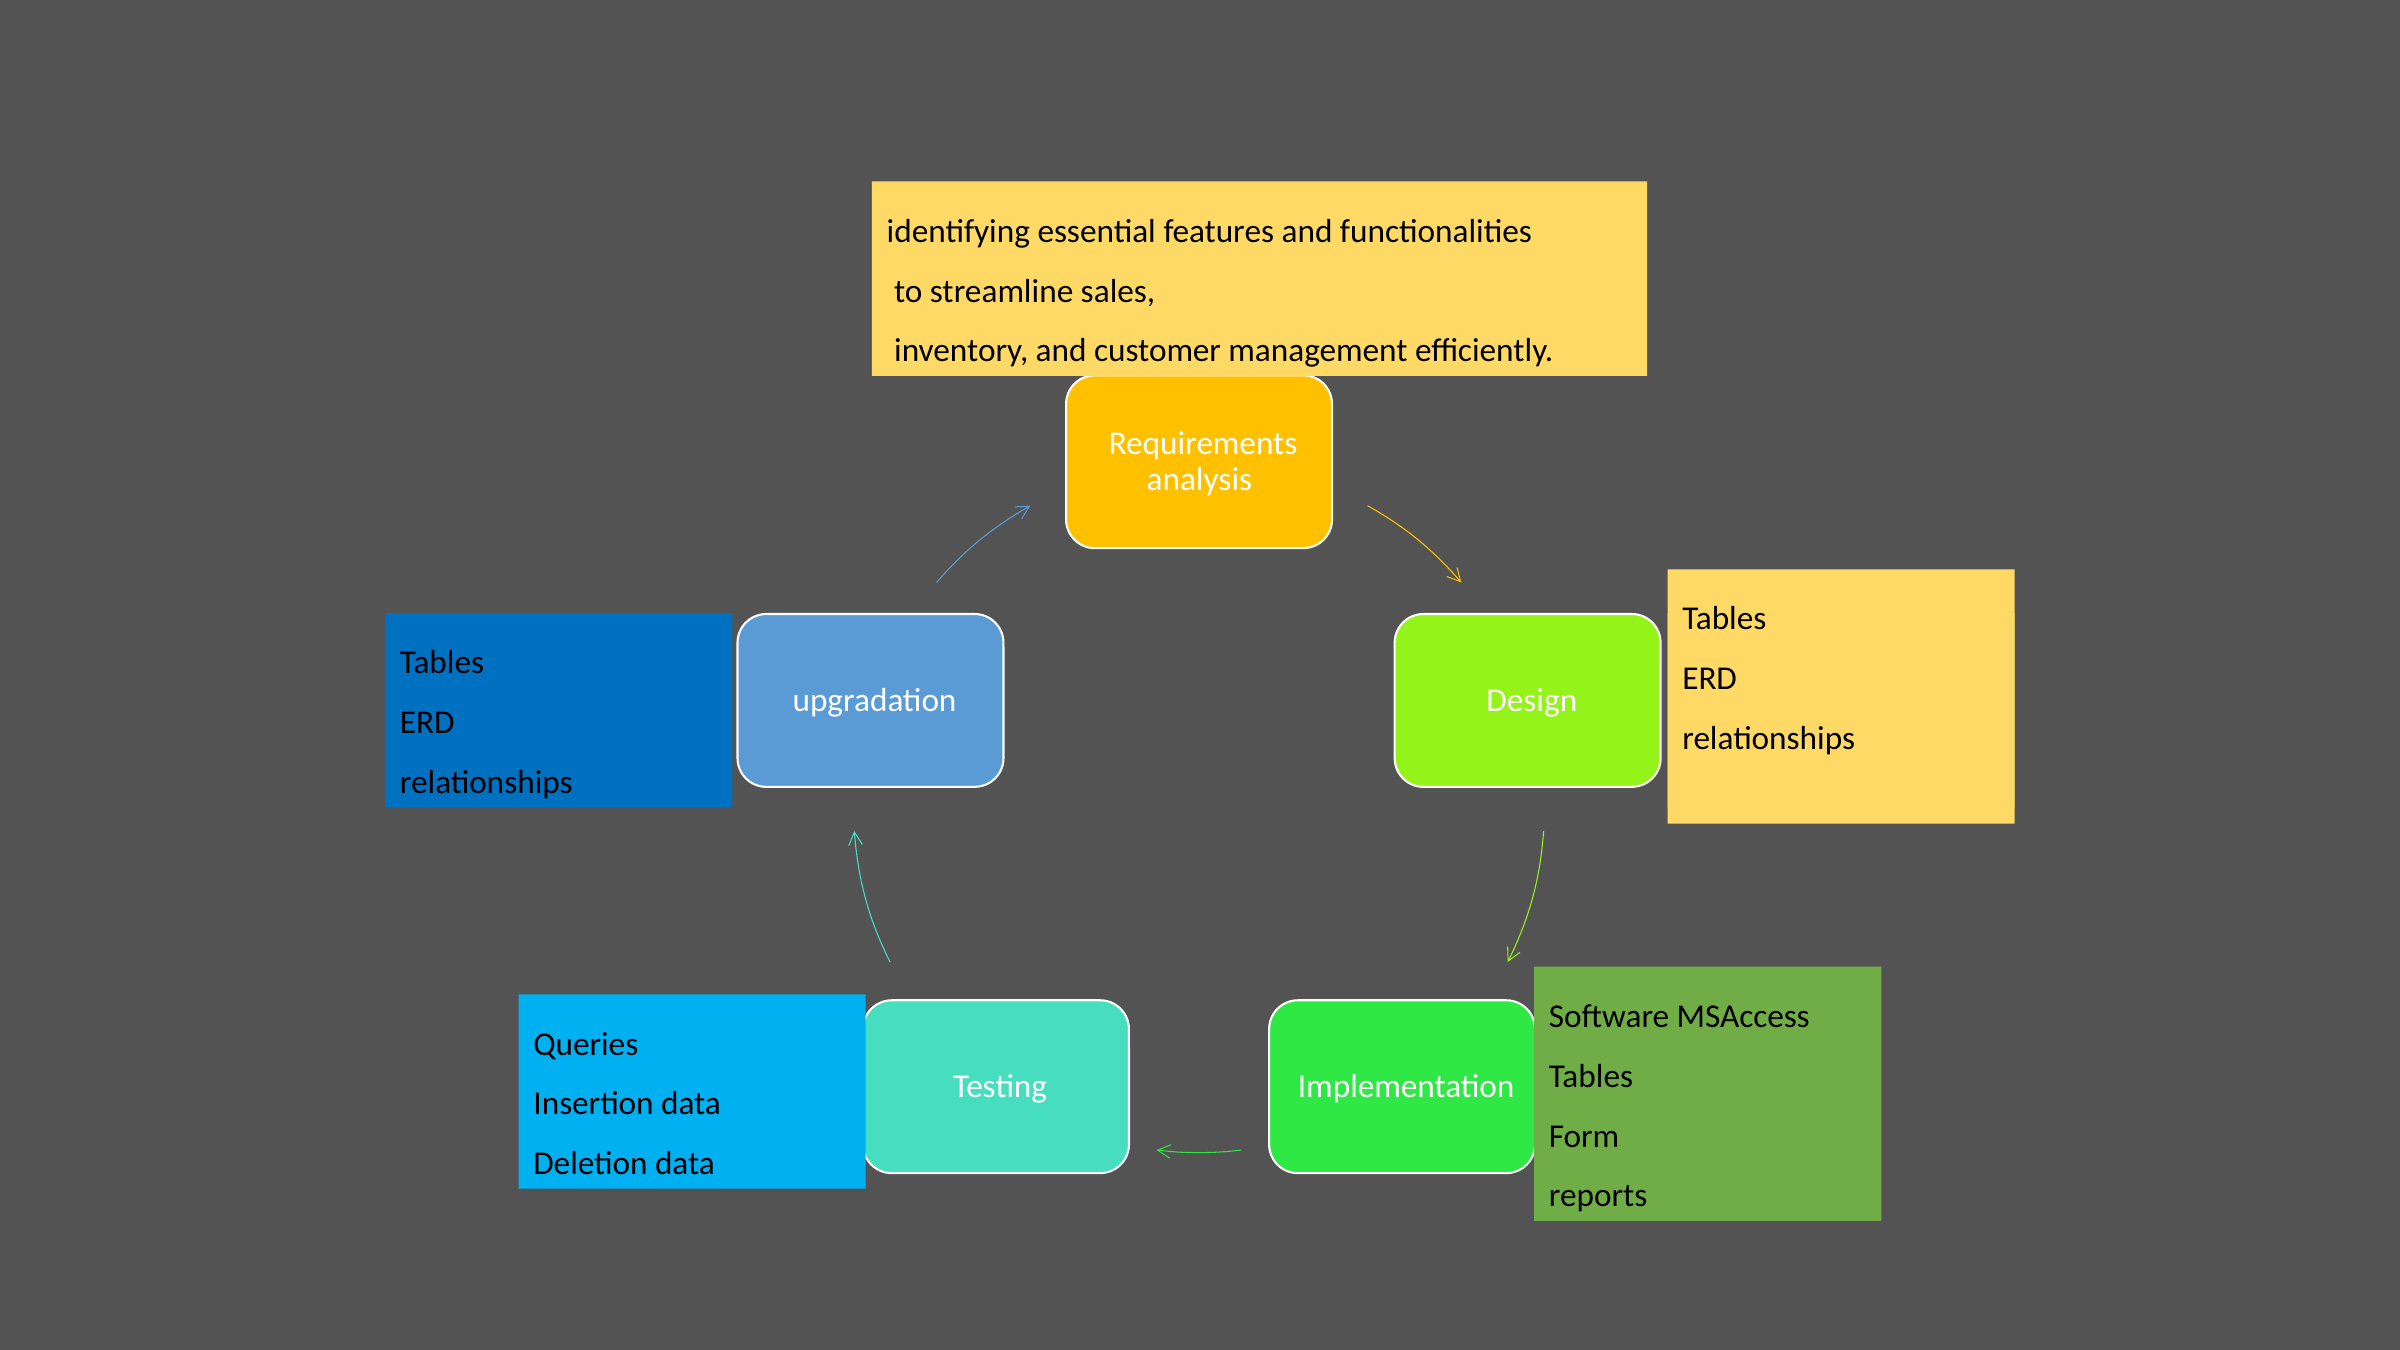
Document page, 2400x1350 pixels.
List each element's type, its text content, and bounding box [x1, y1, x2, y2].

text_box Queries Insertion data Deletion data [518, 1185, 866, 1189]
text_box identifying essential features and functionalities to streamline sales, inventory, and customer management efficiently. [871, 181, 1648, 374]
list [299, 374, 2099, 1185]
text_box Software MSAccess Tables Form reports [1534, 1185, 1882, 1221]
